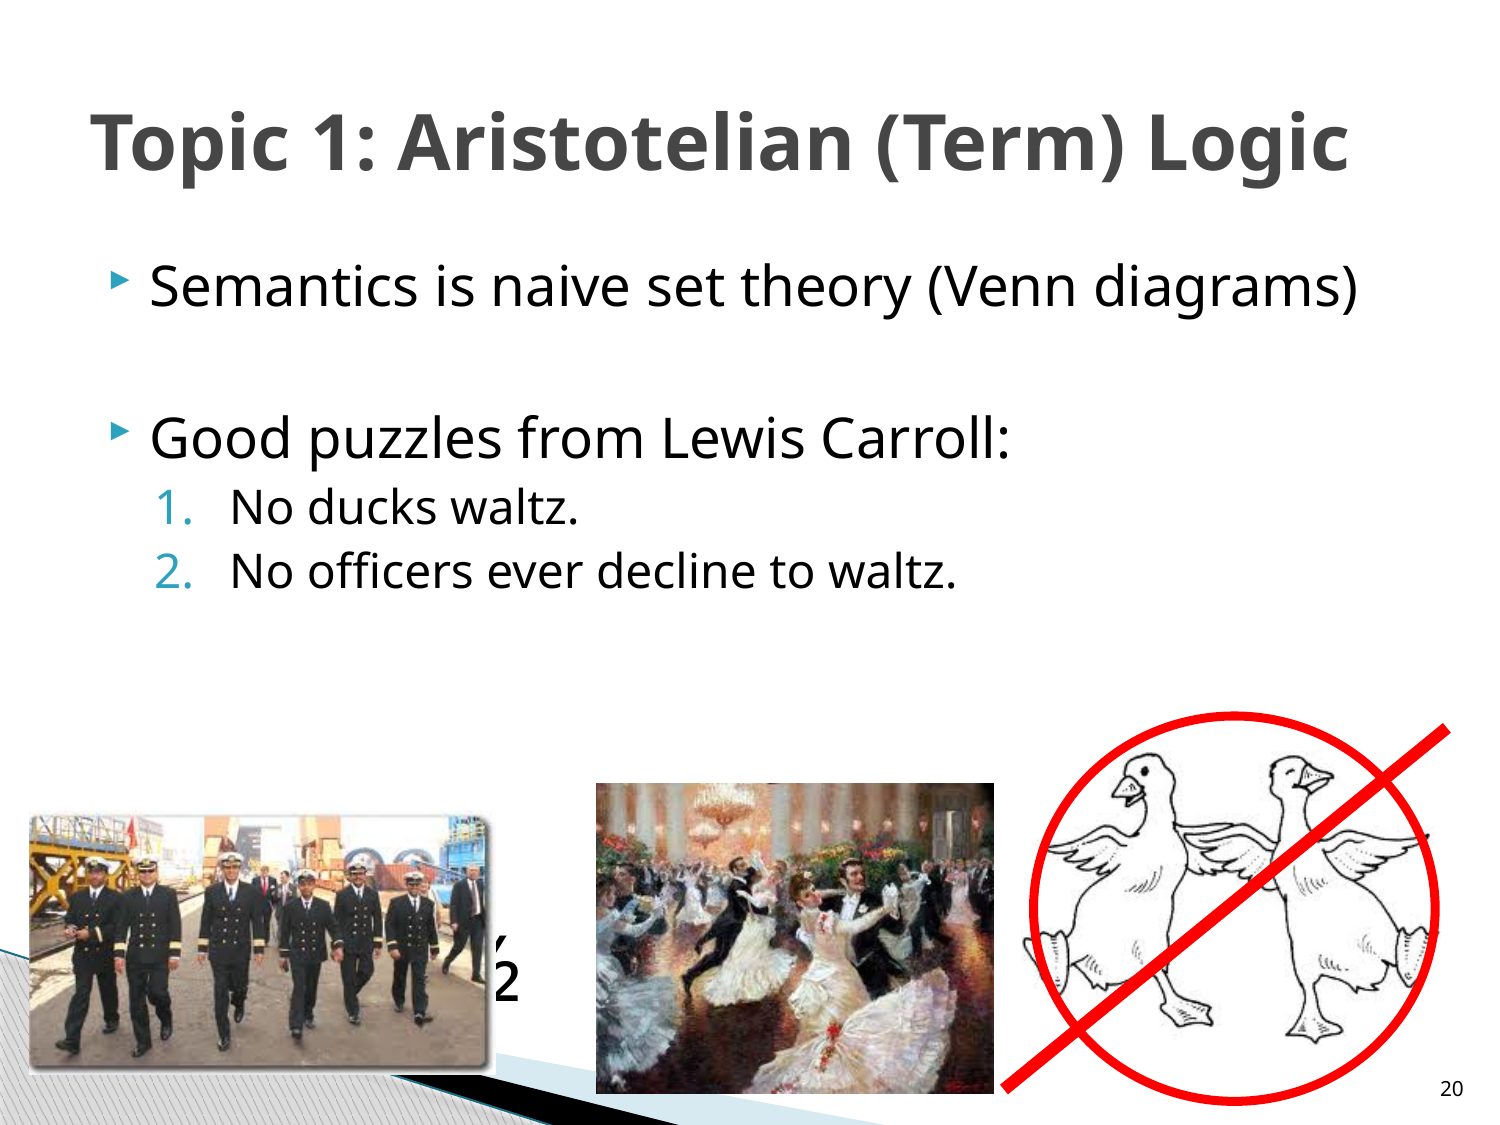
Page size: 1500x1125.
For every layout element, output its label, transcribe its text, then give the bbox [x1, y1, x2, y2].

picture [596, 782, 994, 1095]
slide_number 20 [1418, 1051, 1479, 1112]
text_box [1188, 1101, 1280, 1106]
title Topic 1: Aristotelian (Term) Logic [75, 45, 1425, 233]
text_box [1154, 711, 1315, 727]
list Semantics is naive set theory (Venn diagrams) Good puzzles from Lewis Carroll: No ducks waltz. No officers ever decline to waltz. ½ [75, 243, 1425, 1035]
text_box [1003, 727, 1448, 1090]
picture [29, 810, 496, 1075]
